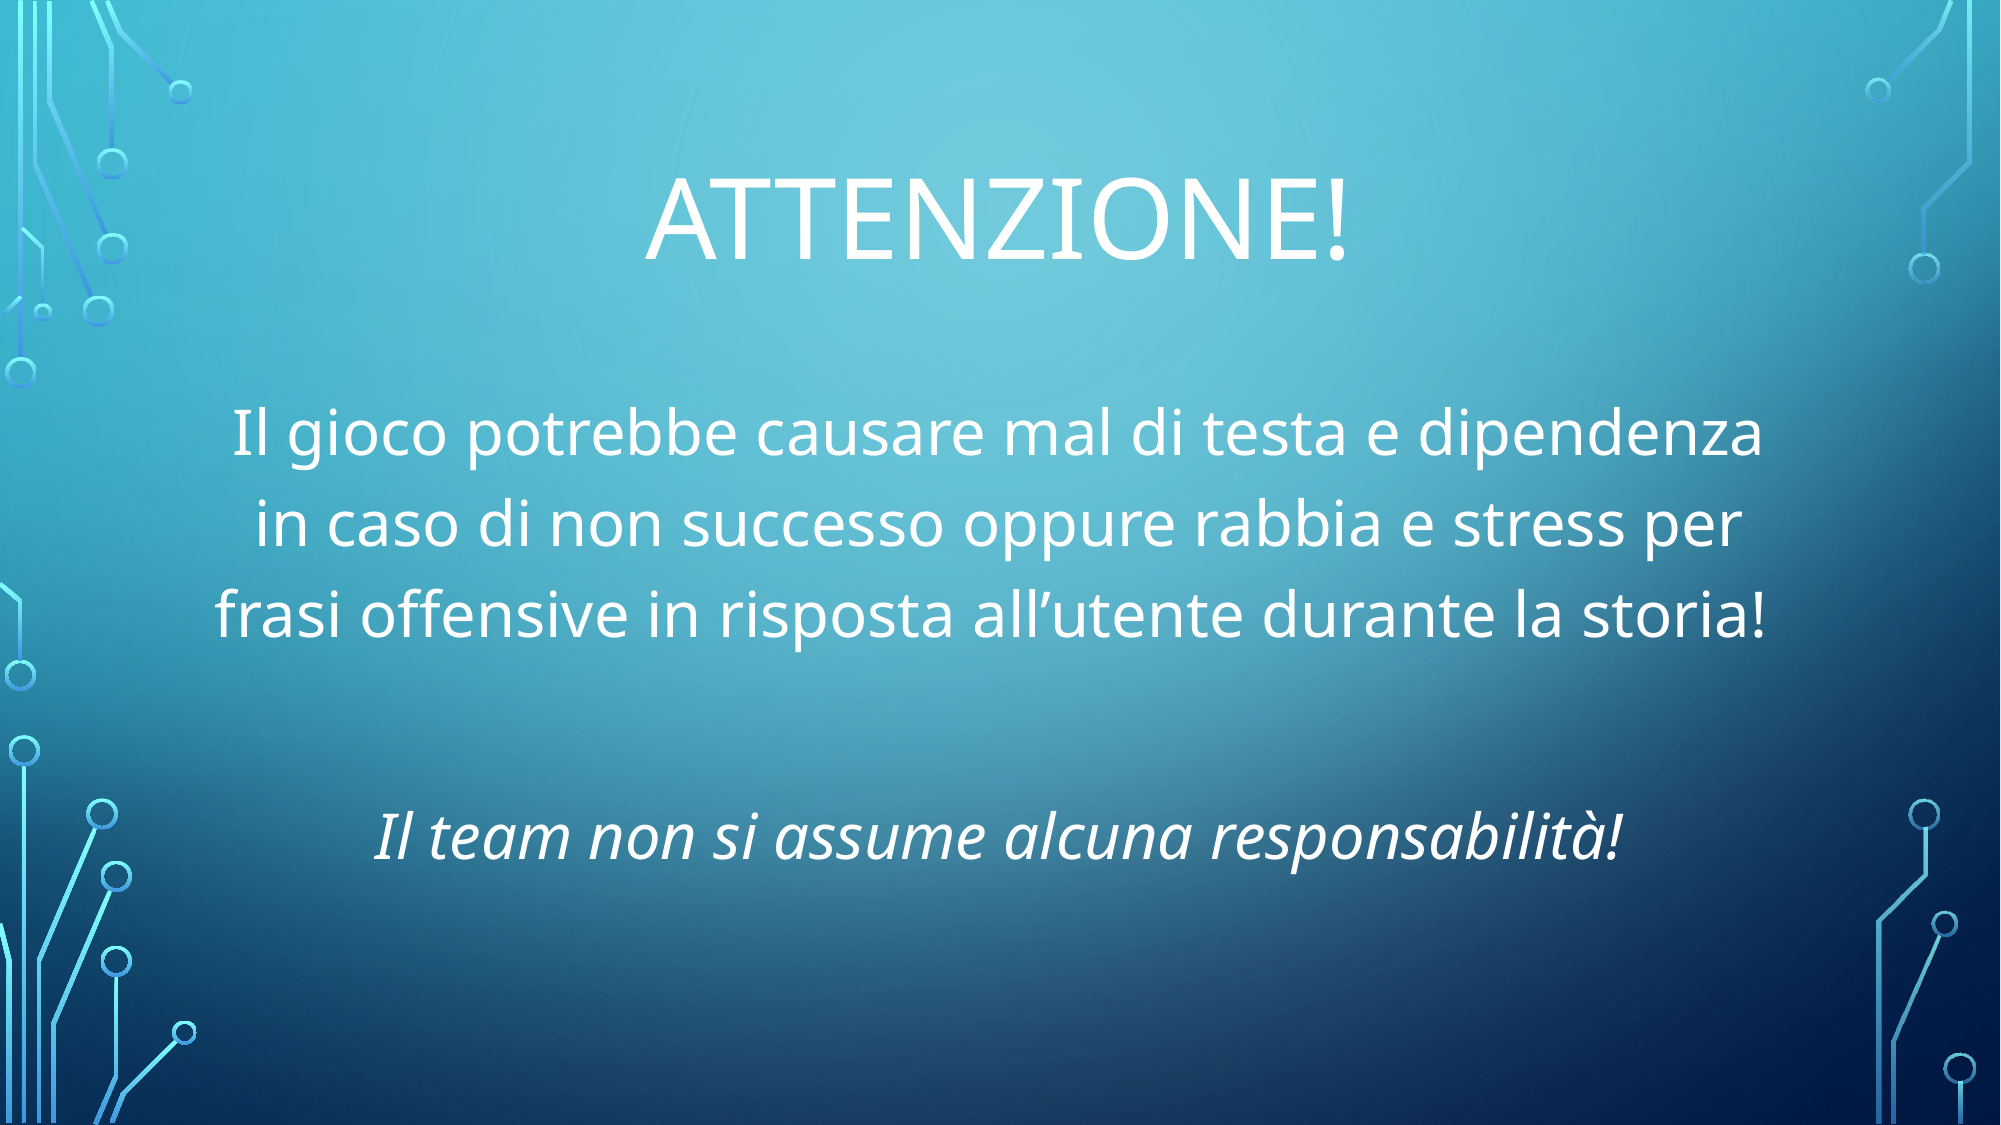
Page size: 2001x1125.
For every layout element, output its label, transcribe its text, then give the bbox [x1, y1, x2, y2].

title Attenzione! [187, 101, 1813, 344]
list Il gioco potrebbe causare mal di testa e dipendenza in caso di non successo oppure rabbia e stress per frasi offensive in risposta all’utente durante la storia! Il team non si assume alcuna responsabilità! [187, 369, 1813, 950]
